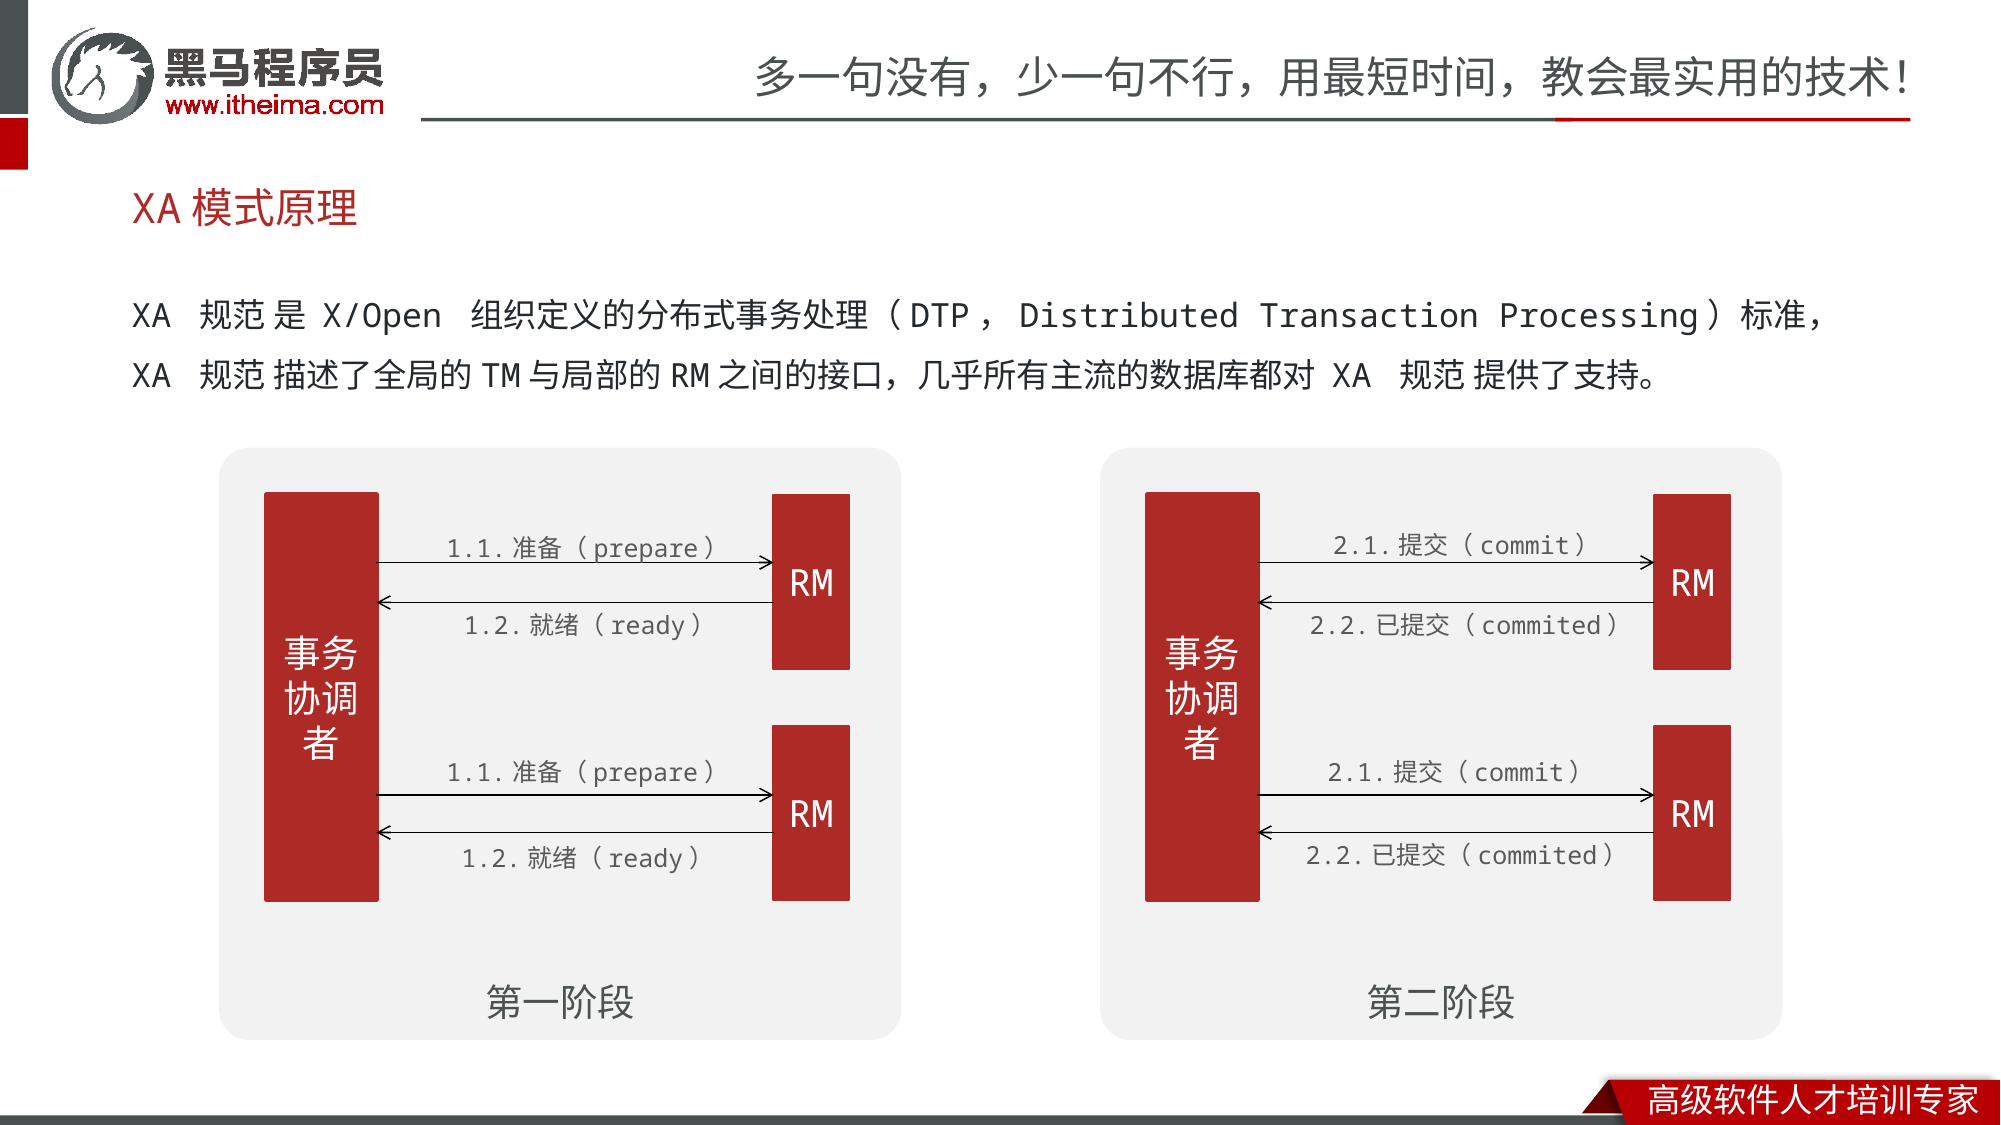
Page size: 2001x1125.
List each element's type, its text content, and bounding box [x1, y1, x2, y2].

text_box RM [771, 724, 851, 902]
title XA模式原理 [116, 164, 1872, 250]
text_box 2.2.已提交（commited） [1294, 610, 1648, 648]
text_box 2.1.提交（commit） [1318, 522, 1616, 561]
text_box 2.1.提交（commit） [1312, 749, 1610, 794]
text_box RM [1652, 493, 1732, 671]
text_box 2.2.已提交（commited） [1290, 840, 1644, 878]
text_box 事务协调者 [1145, 493, 1260, 902]
text_box 1.1.准备（prepare） [431, 749, 744, 794]
text_box 1.2.就绪（ready） [448, 610, 732, 648]
text_box 1.1.准备（prepare） [431, 524, 745, 561]
list XA 规范 是 X/Open 组织定义的分布式事务处理（DTP，Distributed Transaction Processing）标准，XA 规范 描述了全局的TM与局部的RM之间的接口，几乎所有主流的数据库都对 XA 规范 提供了支持。 [116, 266, 1872, 410]
text_box RM [1652, 724, 1732, 902]
text_box 第一阶段 [216, 445, 904, 1043]
picture [50, 26, 384, 125]
text_box RM [771, 493, 851, 671]
text_box 第二阶段 [1097, 445, 1785, 1043]
text_box 1.2.就绪（ready） [446, 840, 729, 880]
text_box 事务协调者 [264, 493, 379, 902]
